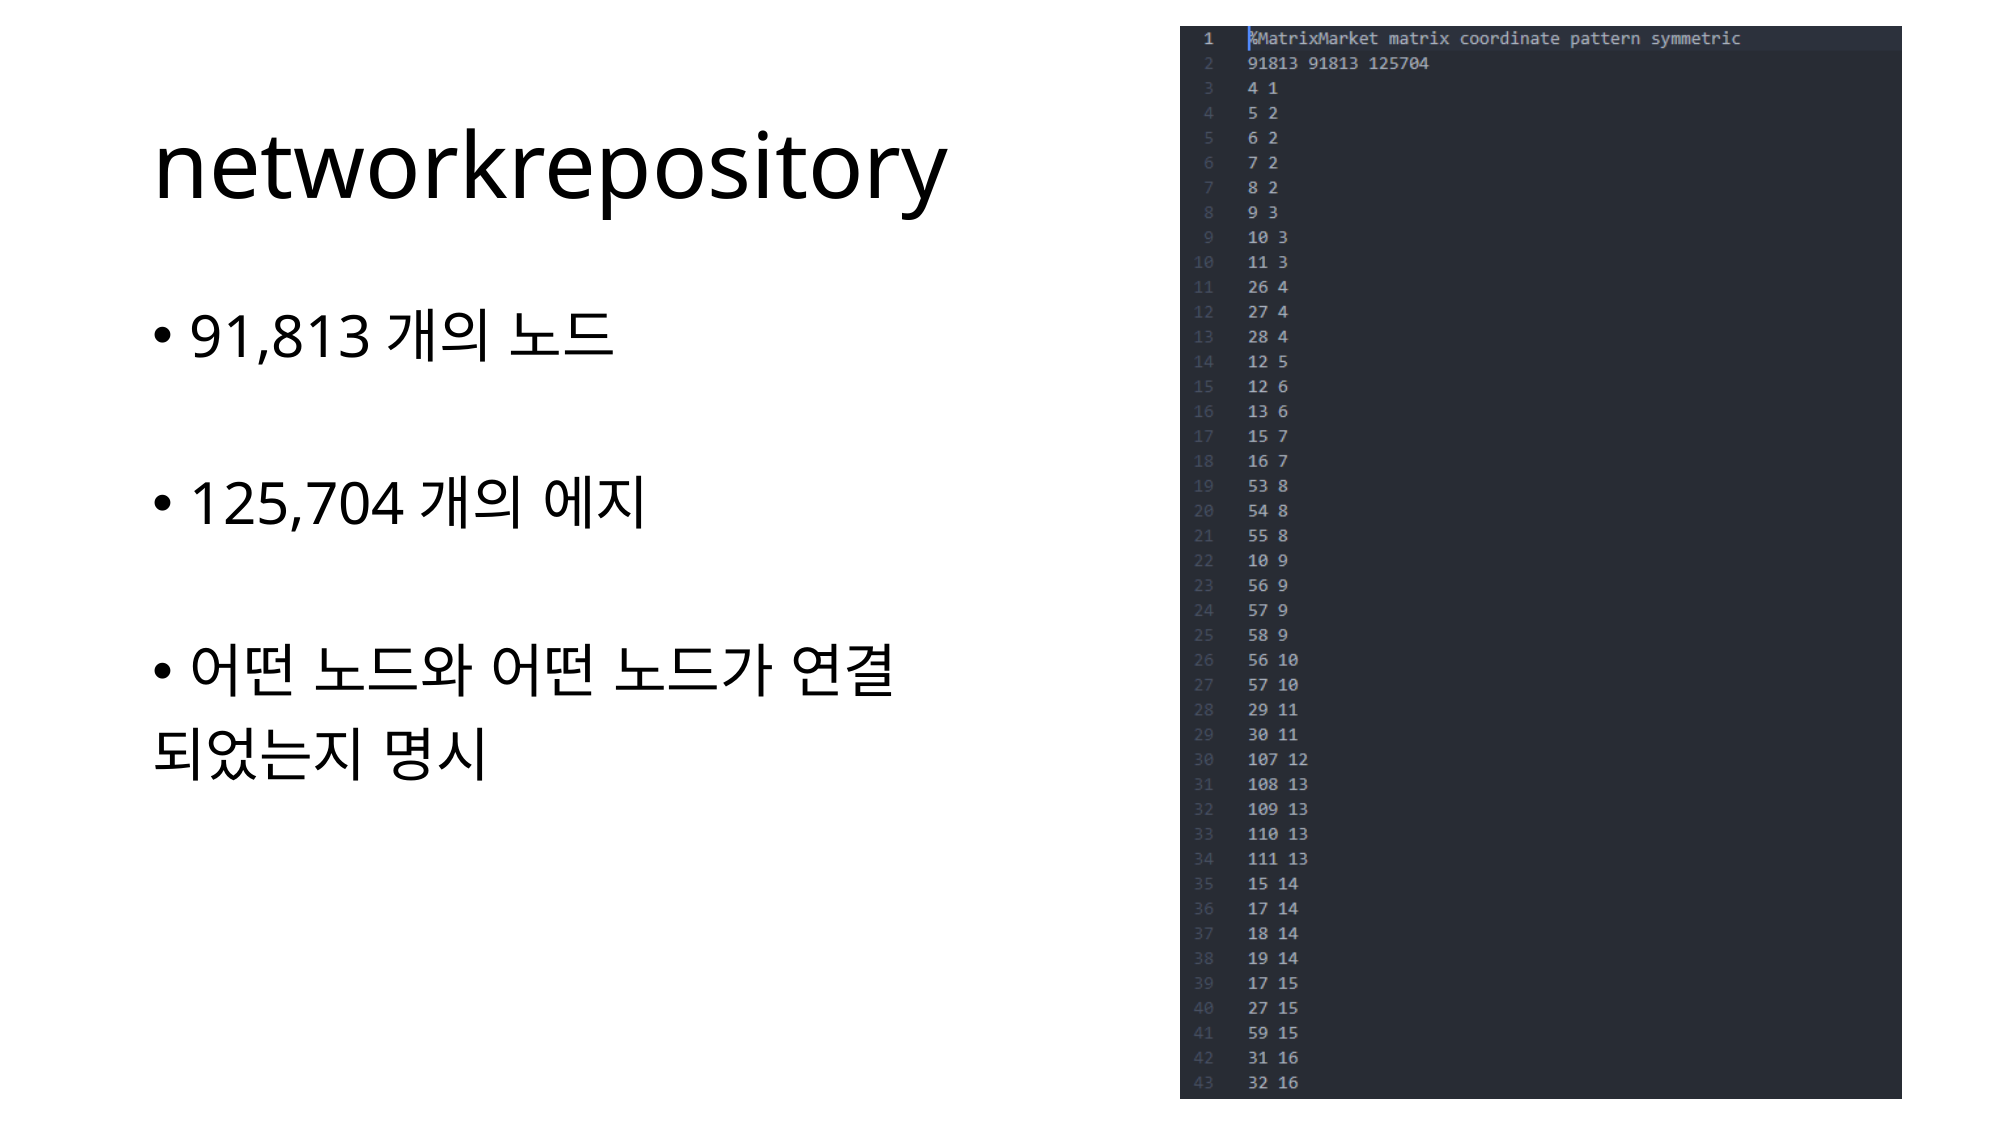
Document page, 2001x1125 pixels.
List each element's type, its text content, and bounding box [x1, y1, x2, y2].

picture [1180, 26, 1902, 1099]
list 91,813개의 노드 125,704개의 에지 어떤 노드와 어떤 노드가 연결 되었는지 명시 [137, 299, 1180, 1014]
title networkrepository [137, 59, 1180, 278]
